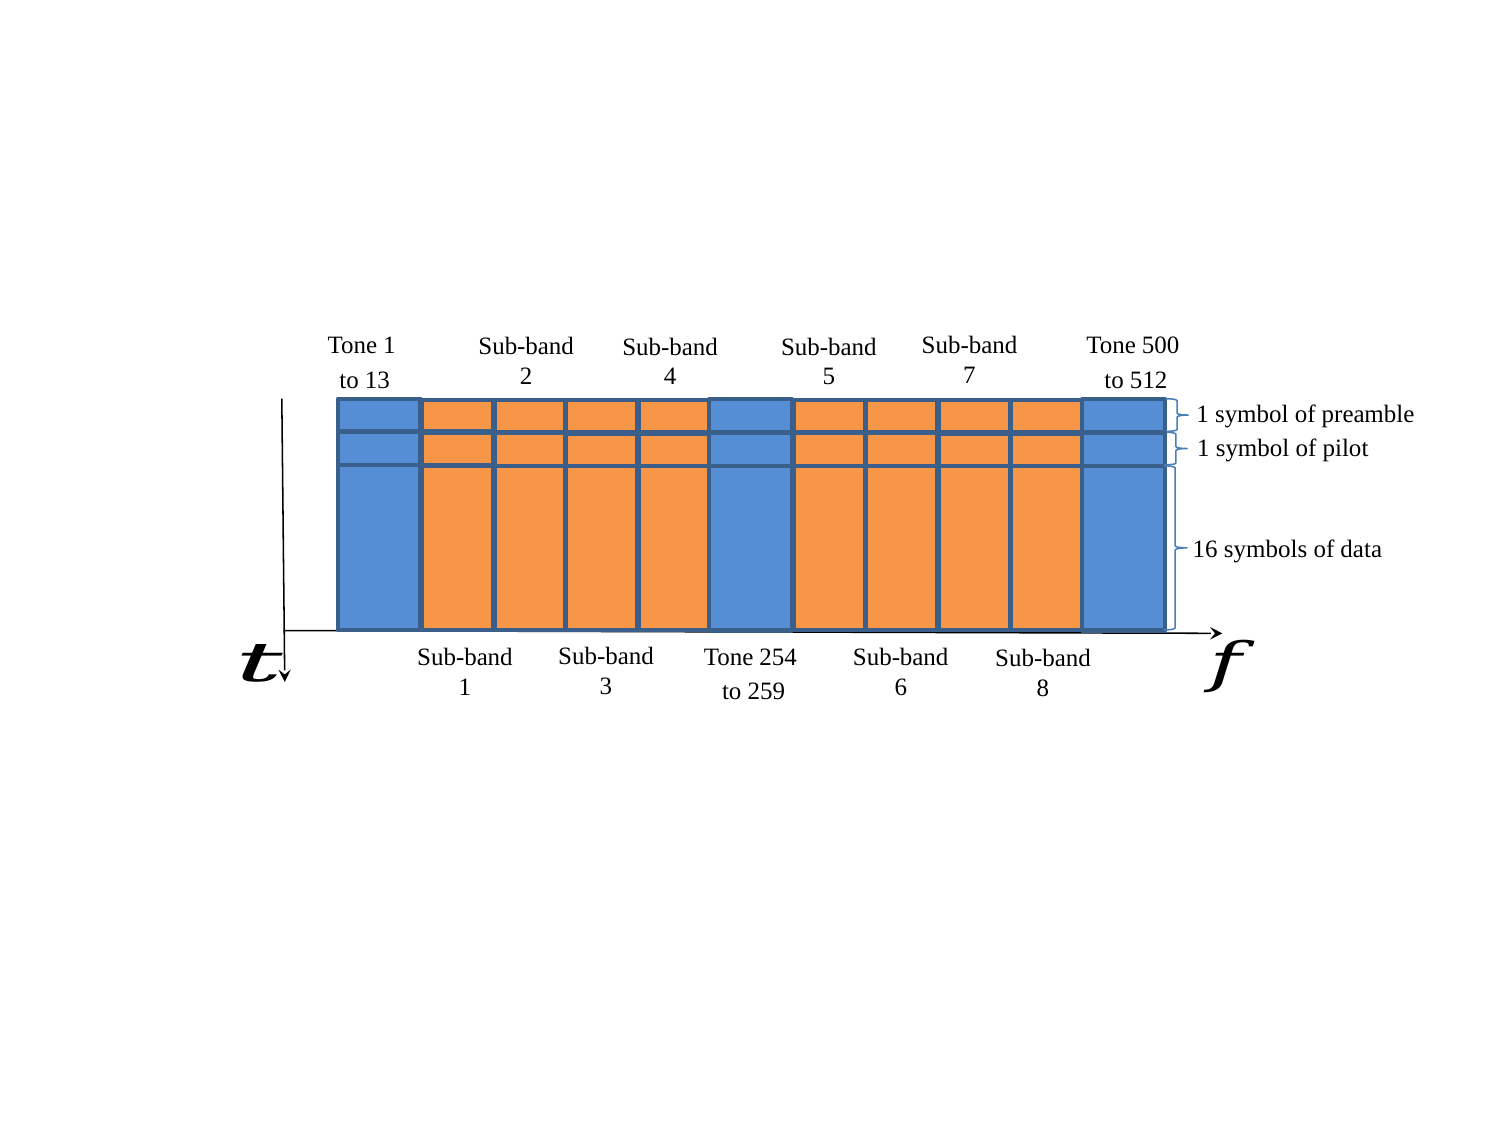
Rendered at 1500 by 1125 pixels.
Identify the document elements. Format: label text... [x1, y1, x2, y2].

text_box Tone 500 to 512 [1050, 321, 1216, 398]
text_box Sub-band 7 [900, 321, 1039, 380]
text_box Sub-band 5 [760, 322, 898, 381]
text_box [492, 435, 564, 468]
text_box [564, 435, 636, 468]
text_box [792, 398, 864, 435]
text_box Sub-band 3 [537, 642, 675, 690]
text_box Sub-band 8 [974, 642, 1112, 692]
text_box [336, 397, 423, 433]
text_box [1163, 465, 1188, 628]
text_box [937, 435, 1009, 468]
text_box [1166, 397, 1189, 433]
text_box [420, 433, 492, 467]
text_box [492, 468, 564, 628]
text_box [281, 398, 285, 683]
text_box [711, 468, 792, 628]
text_box [864, 398, 937, 435]
text_box [937, 468, 1009, 628]
text_box [564, 468, 636, 628]
text_box 16 symbols of data [1176, 525, 1421, 583]
text_box [1009, 435, 1084, 468]
text_box [420, 398, 492, 433]
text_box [290, 630, 1223, 634]
text_box [937, 398, 1009, 435]
text_box [564, 398, 636, 435]
text_box [864, 435, 937, 468]
text_box [336, 467, 420, 628]
text_box [707, 397, 794, 435]
text_box [711, 435, 792, 468]
text_box [636, 398, 711, 435]
text_box Sub-band 1 [396, 642, 534, 691]
text_box Sub-band 4 [601, 322, 739, 381]
text_box 16 symbols of data [1154, 525, 1163, 583]
text_box Tone 1 to 13 [278, 320, 445, 363]
text_box [1009, 468, 1084, 628]
text_box [864, 468, 937, 628]
text_box [336, 433, 421, 467]
text_box [792, 468, 864, 628]
text_box [1164, 432, 1188, 466]
text_box [636, 435, 711, 468]
text_box [1009, 398, 1084, 435]
text_box [492, 398, 564, 435]
text_box 1 symbol of preamble [1172, 390, 1439, 448]
text_box [1084, 468, 1163, 628]
text_box [792, 435, 864, 468]
text_box [1080, 397, 1167, 435]
text_box Sub-band 2 [457, 322, 595, 380]
text_box Tone 254 to 259 [667, 642, 834, 724]
text_box [420, 467, 492, 628]
text_box 1 symbol of pilot [1174, 448, 1394, 482]
text_box [1084, 435, 1164, 468]
text_box Sub-band 6 [832, 642, 970, 691]
text_box [636, 468, 711, 628]
